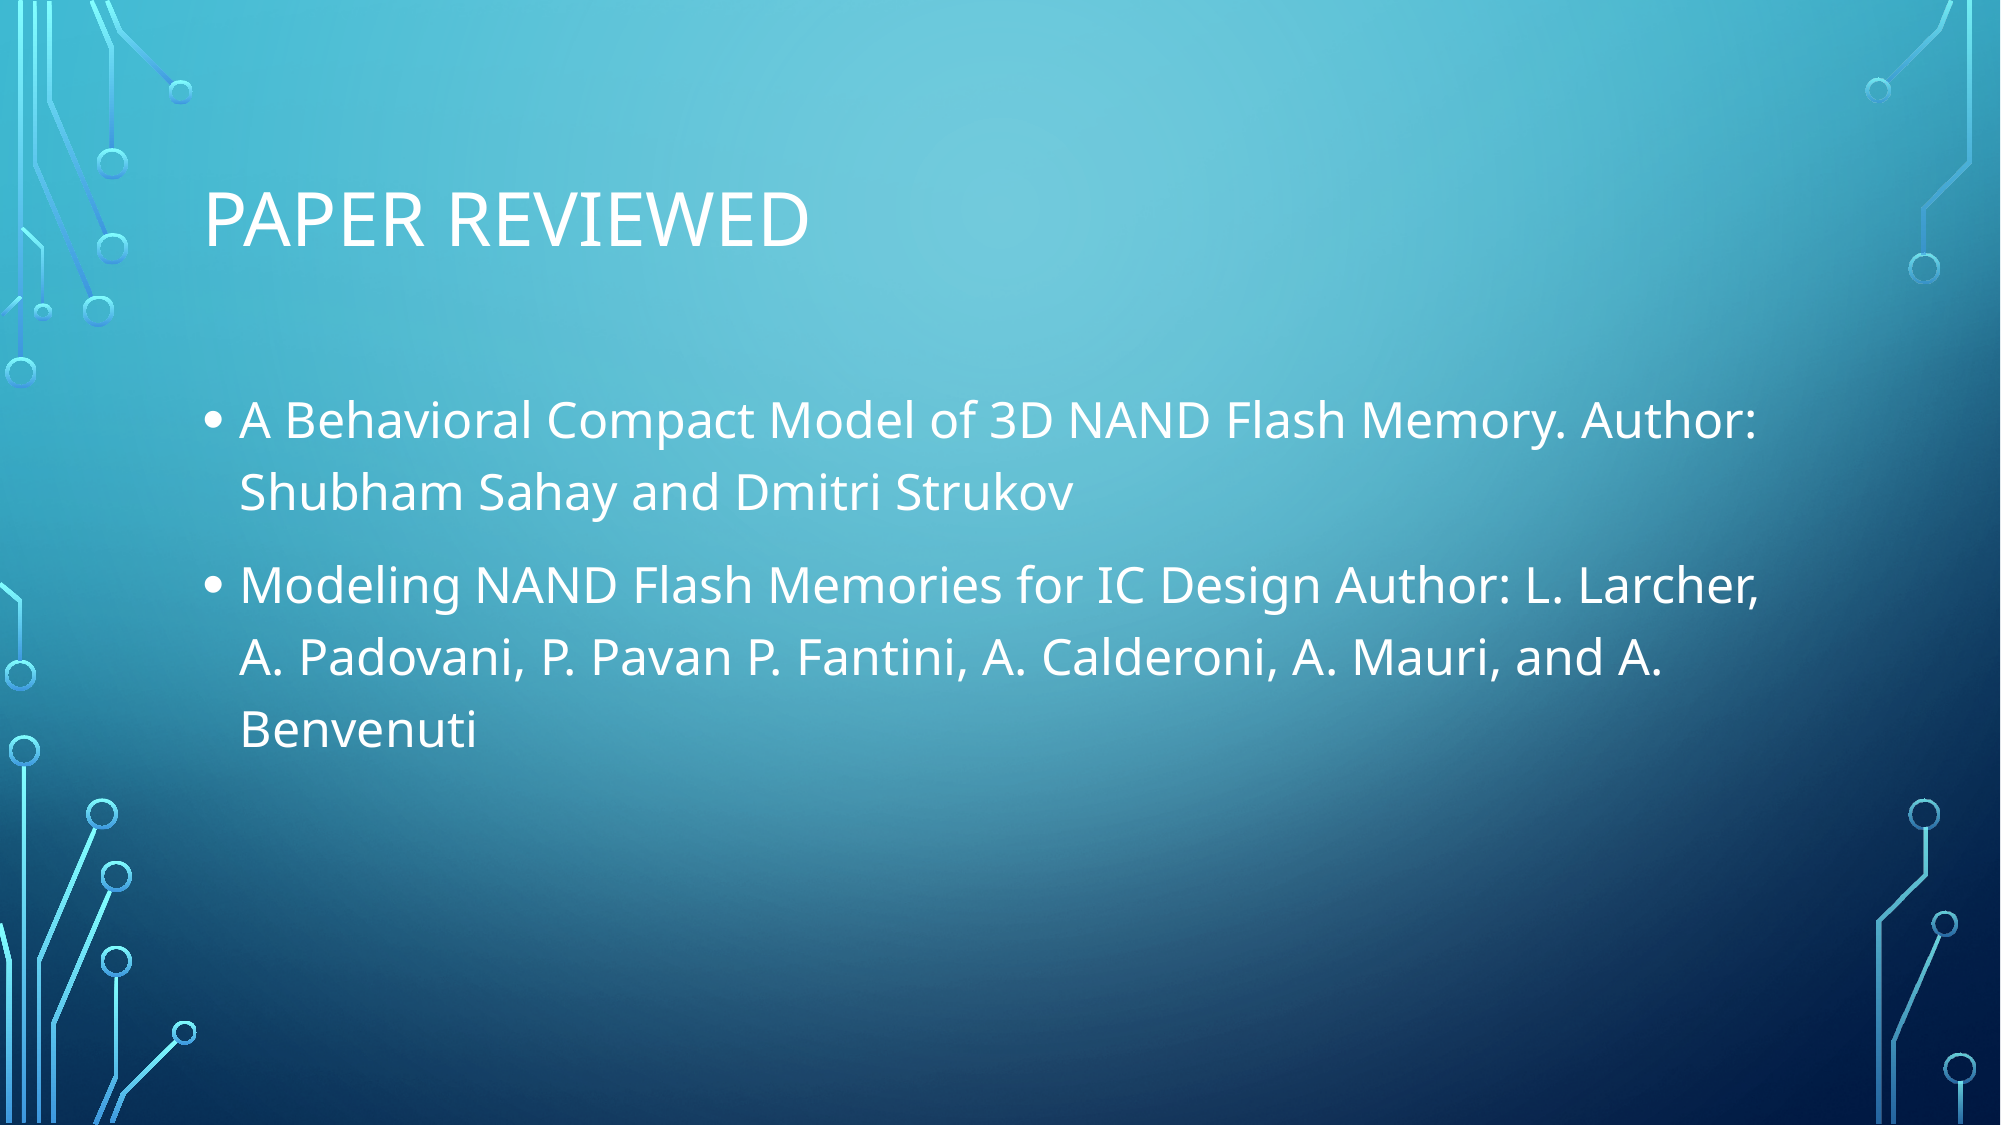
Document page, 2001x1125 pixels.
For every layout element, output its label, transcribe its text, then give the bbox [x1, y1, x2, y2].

title Paper Reviewed [187, 101, 1813, 344]
list A Behavioral Compact Model of 3D NAND Flash Memory. Author: Shubham Sahay and Dmitri Strukov Modeling NAND Flash Memories for IC Design Author: L. Larcher, A. Padovani, P. Pavan P. Fantini, A. Calderoni, A. Mauri, and A. Benvenuti [187, 369, 1813, 950]
